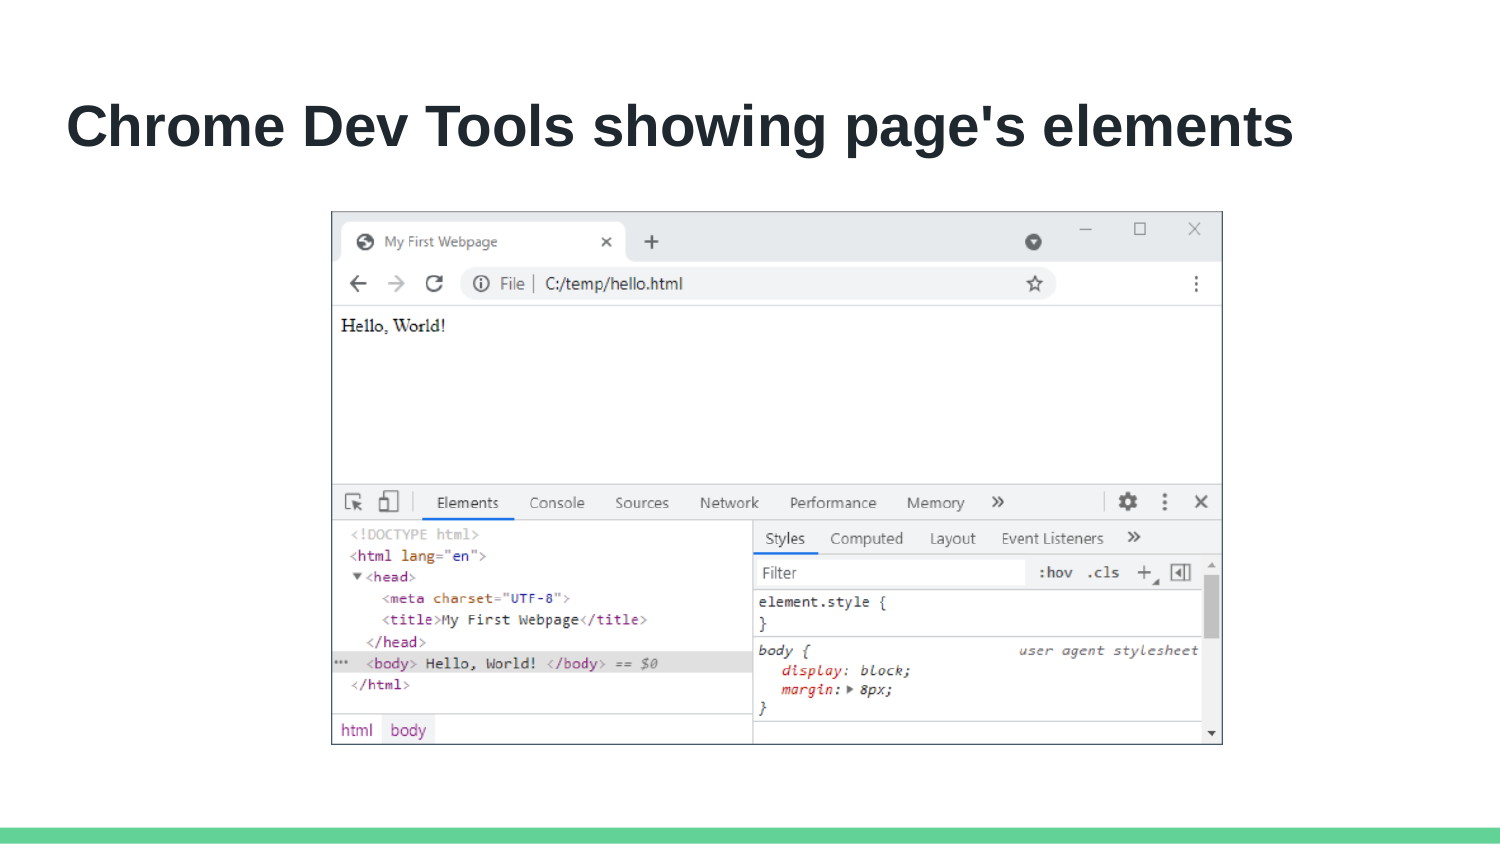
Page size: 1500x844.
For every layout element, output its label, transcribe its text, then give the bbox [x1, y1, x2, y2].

title Chrome Dev Tools showing page's elements [51, 72, 1449, 167]
picture [321, 204, 1231, 758]
